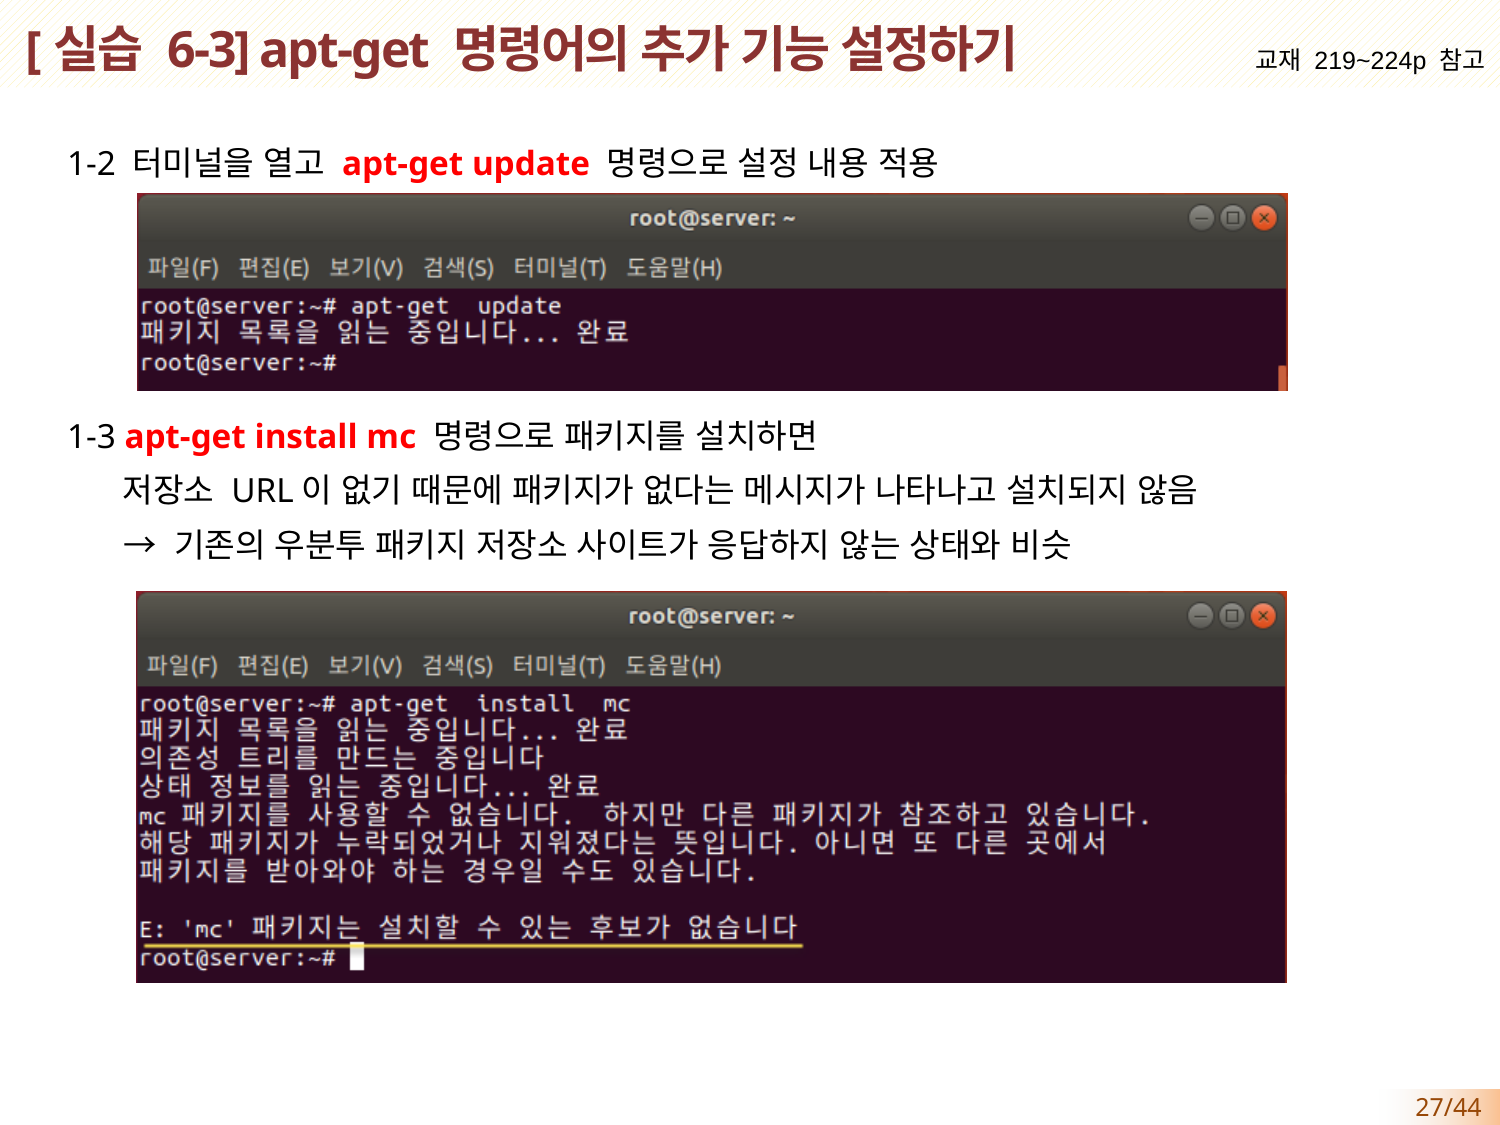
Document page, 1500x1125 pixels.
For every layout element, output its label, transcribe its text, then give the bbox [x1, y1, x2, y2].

list 1-2 터미널을 열고 apt-get update 명령으로 설정 내용 적용 1-3 apt-get install mc 명령으로 패키지를 설치하면 저장소 URL이 없기 때문에 패키지가 없다는 메시지가 나타나고 설치되지 않음 → 기존의 우분투 패키지 저장소 사이트가 응답하지 않는 상태와 비슷 [10, 126, 1500, 1057]
picture [137, 193, 1288, 391]
picture [136, 591, 1287, 983]
title [실습 6-3] apt-get 명령어의 추가 기능 설정하기 [10, 8, 1288, 87]
text_box 교재 219~224p 참고 [1240, 36, 1500, 82]
